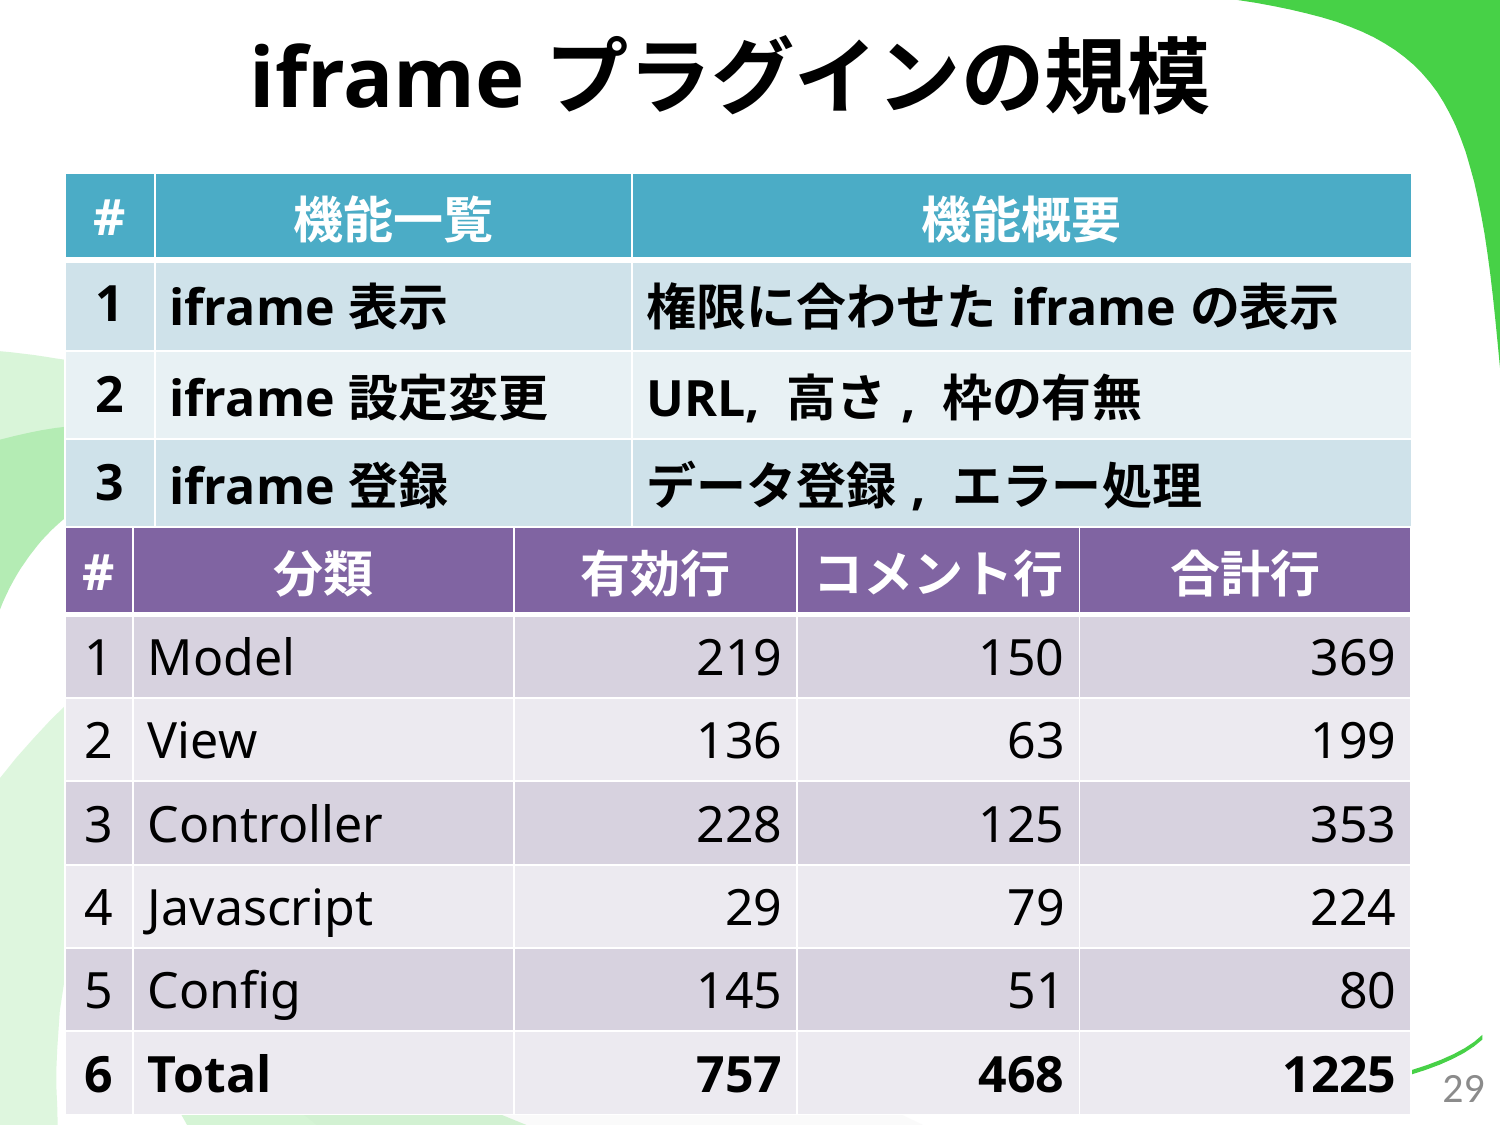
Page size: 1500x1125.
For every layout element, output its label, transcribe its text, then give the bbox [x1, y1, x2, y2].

table_cell 80 [1080, 949, 1410, 1030]
table_cell Total [134, 1032, 513, 1114]
table_cell 757 [515, 1032, 796, 1114]
table_cell 3 [66, 440, 154, 526]
table_cell 369 [1080, 617, 1410, 697]
table_cell 29 [515, 866, 796, 947]
table_header コメント行 [798, 528, 1079, 612]
table_cell 199 [1080, 699, 1410, 780]
table_cell 63 [798, 699, 1079, 780]
table_cell 136 [515, 699, 796, 780]
table_header 機能一覧 [156, 174, 631, 257]
table_cell 51 [798, 949, 1079, 1030]
table_cell iframe表示 [156, 263, 631, 350]
table_cell 468 [798, 1032, 1079, 1114]
table_cell 権限に合わせたiframeの表示 [633, 263, 1411, 350]
table_cell URL, 高さ, 枠の有無 [633, 352, 1411, 438]
table_cell Config [134, 949, 513, 1030]
table_cell 4 [66, 866, 132, 947]
table_cell 228 [515, 782, 796, 864]
table_cell 145 [515, 949, 796, 1030]
table_cell 2 [66, 699, 132, 780]
table_cell 3 [66, 782, 132, 864]
table_header 合計行 [1080, 528, 1410, 612]
table_cell 1 [66, 263, 154, 350]
table_cell iframe設定変更 [156, 352, 631, 438]
table_header 有効行 [515, 528, 796, 612]
title iframeプラグインの規模 [64, 0, 1415, 149]
table_cell Model [134, 617, 513, 697]
table_cell 224 [1080, 866, 1410, 947]
table_header # [66, 174, 154, 257]
table_cell iframe登録 [156, 440, 631, 526]
table_cell 1 [66, 617, 132, 697]
table_cell Controller [134, 782, 513, 864]
table_cell View [134, 699, 513, 780]
table_cell Javascript [134, 866, 513, 947]
table_cell 1225 [1080, 1032, 1410, 1114]
table_cell 2 [66, 352, 154, 438]
table_header # [66, 528, 132, 612]
table_header 機能概要 [633, 174, 1411, 257]
table_cell 353 [1080, 782, 1410, 864]
table_cell 150 [798, 617, 1079, 697]
slide_number 29 [1116, 1046, 1500, 1125]
table_cell 219 [515, 617, 796, 697]
table_cell データ登録, エラー処理 [633, 440, 1411, 526]
table_cell 5 [66, 949, 132, 1030]
table_cell 79 [798, 866, 1079, 947]
table_cell 6 [66, 1032, 132, 1114]
table_header 分類 [134, 528, 513, 612]
table_cell 125 [798, 782, 1079, 864]
